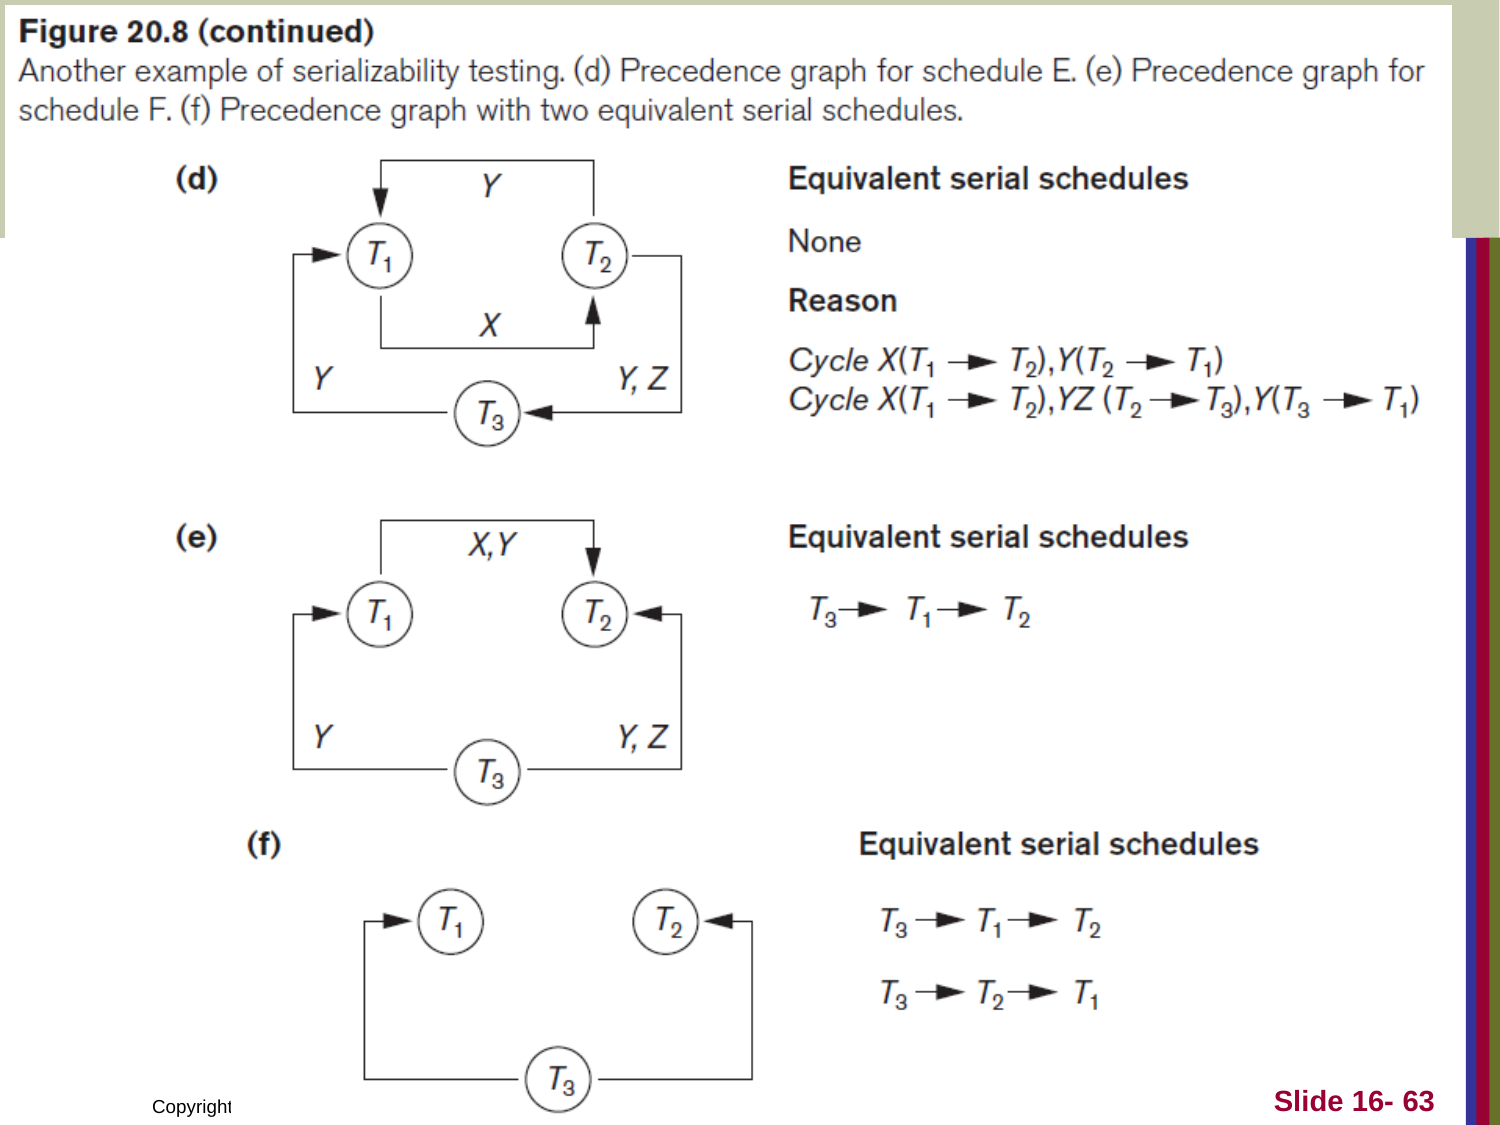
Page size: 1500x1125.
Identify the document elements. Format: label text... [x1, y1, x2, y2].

picture [5, 5, 1452, 811]
picture [230, 812, 1269, 1118]
slide_number Slide 16- 63 [1269, 1049, 1451, 1125]
